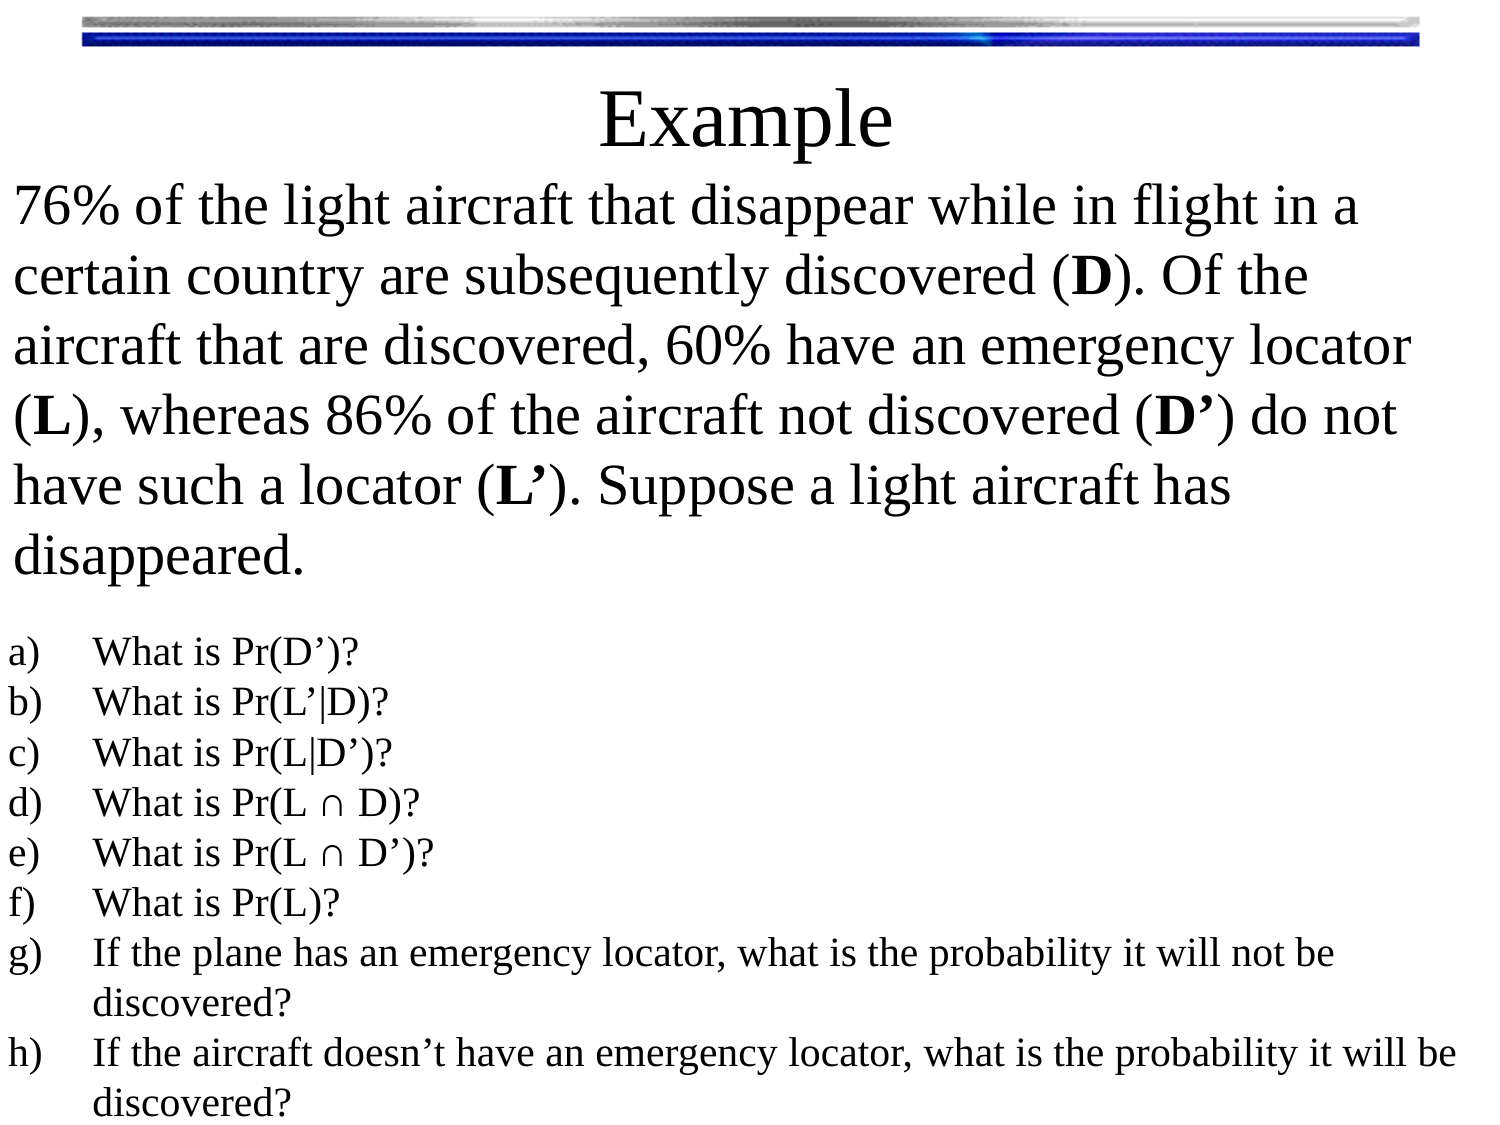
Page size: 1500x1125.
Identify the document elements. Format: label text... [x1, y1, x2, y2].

text_box 76% of the light aircraft that disappear while in flight in a certain country are subsequently discovered (D). Of the aircraft that are discovered, 60% have an emergency locator (L), whereas 86% of the aircraft not discovered (D’) do not have such a locator (L’). Suppose a light aircraft has disappeared. [0, 158, 1499, 594]
text_box Example [0, 45, 1494, 158]
text_box What is Pr(D’)? What is Pr(L’|D)? What is Pr(L|D’)? What is Pr(L ∩ D)? What is Pr(L ∩ D’)? What is Pr(L)? If the plane has an emergency locator, what is the probability it will not be discovered? If the aircraft doesn’t have an emergency locator, what is the probability it will be discovered? [0, 616, 1494, 1125]
picture [79, 12, 1426, 52]
